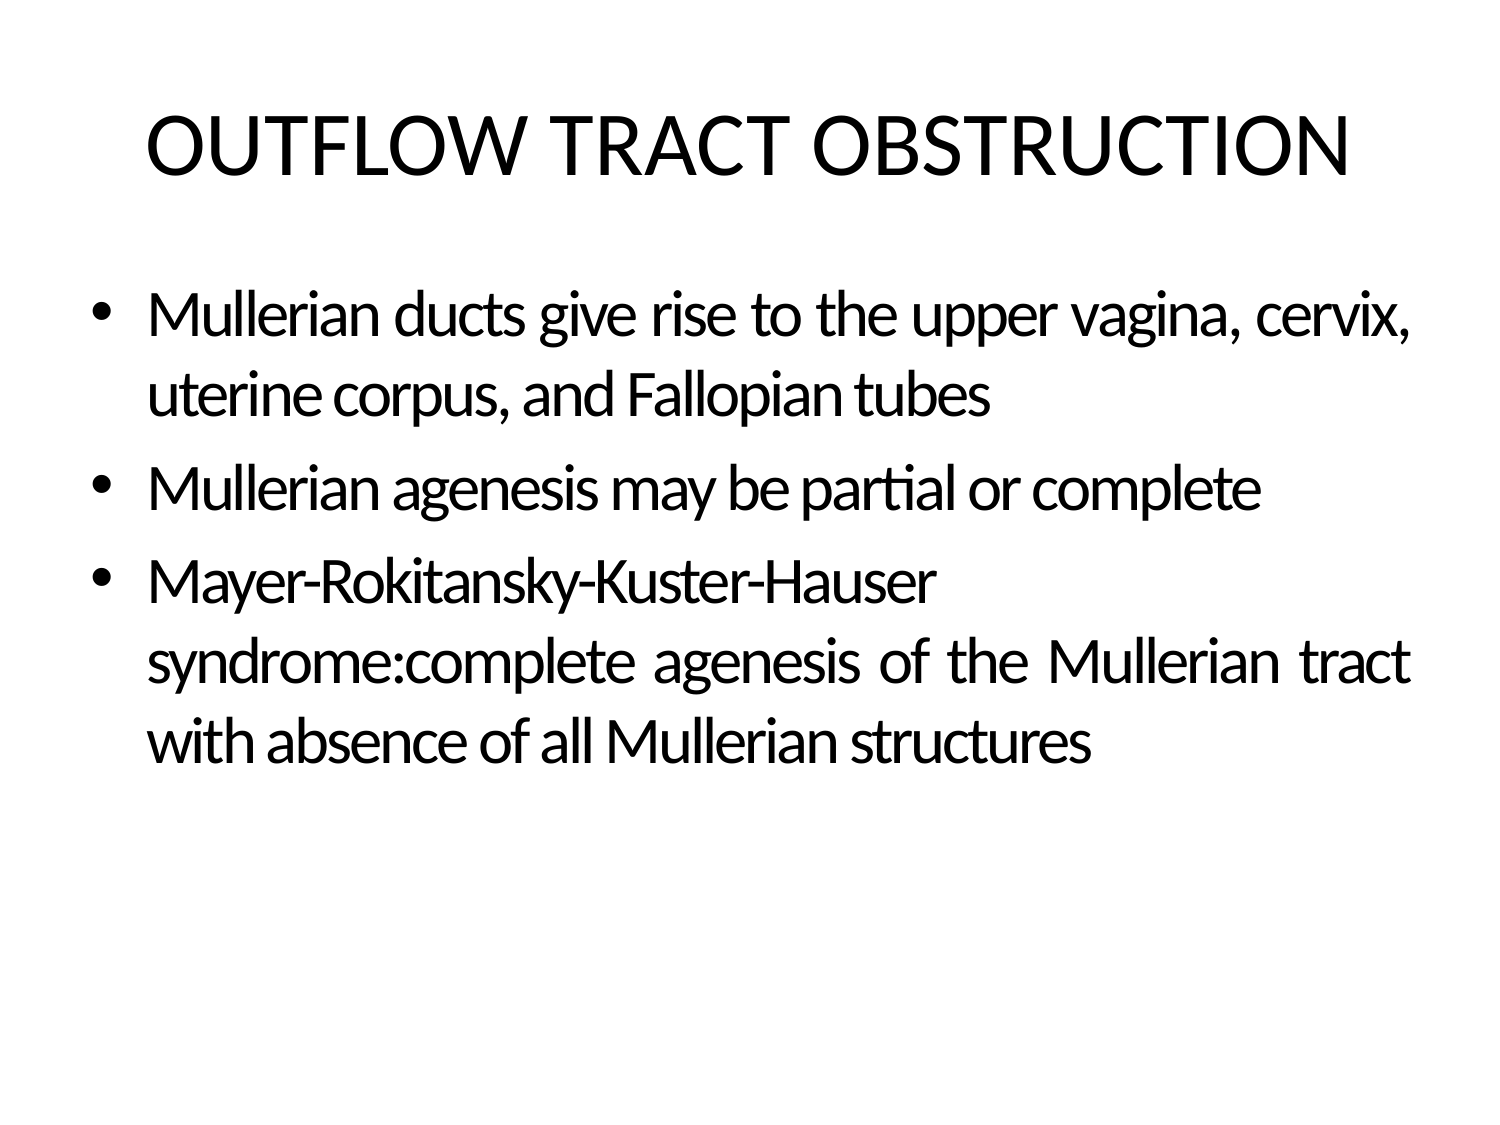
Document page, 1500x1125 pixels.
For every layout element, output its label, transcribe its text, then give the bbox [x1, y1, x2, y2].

title OUTFLOW TRACT OBSTRUCTION [75, 45, 1425, 233]
list Mullerian ducts give rise to the upper vagina, cervix, uterine corpus, and Fallopian tubes Mullerian agenesis may be partial or complete Mayer-Rokitansky-Kuster-Hauser syndrome:complete agenesis of the Mullerian tract with absence of all Mullerian structures [75, 262, 1425, 1005]
